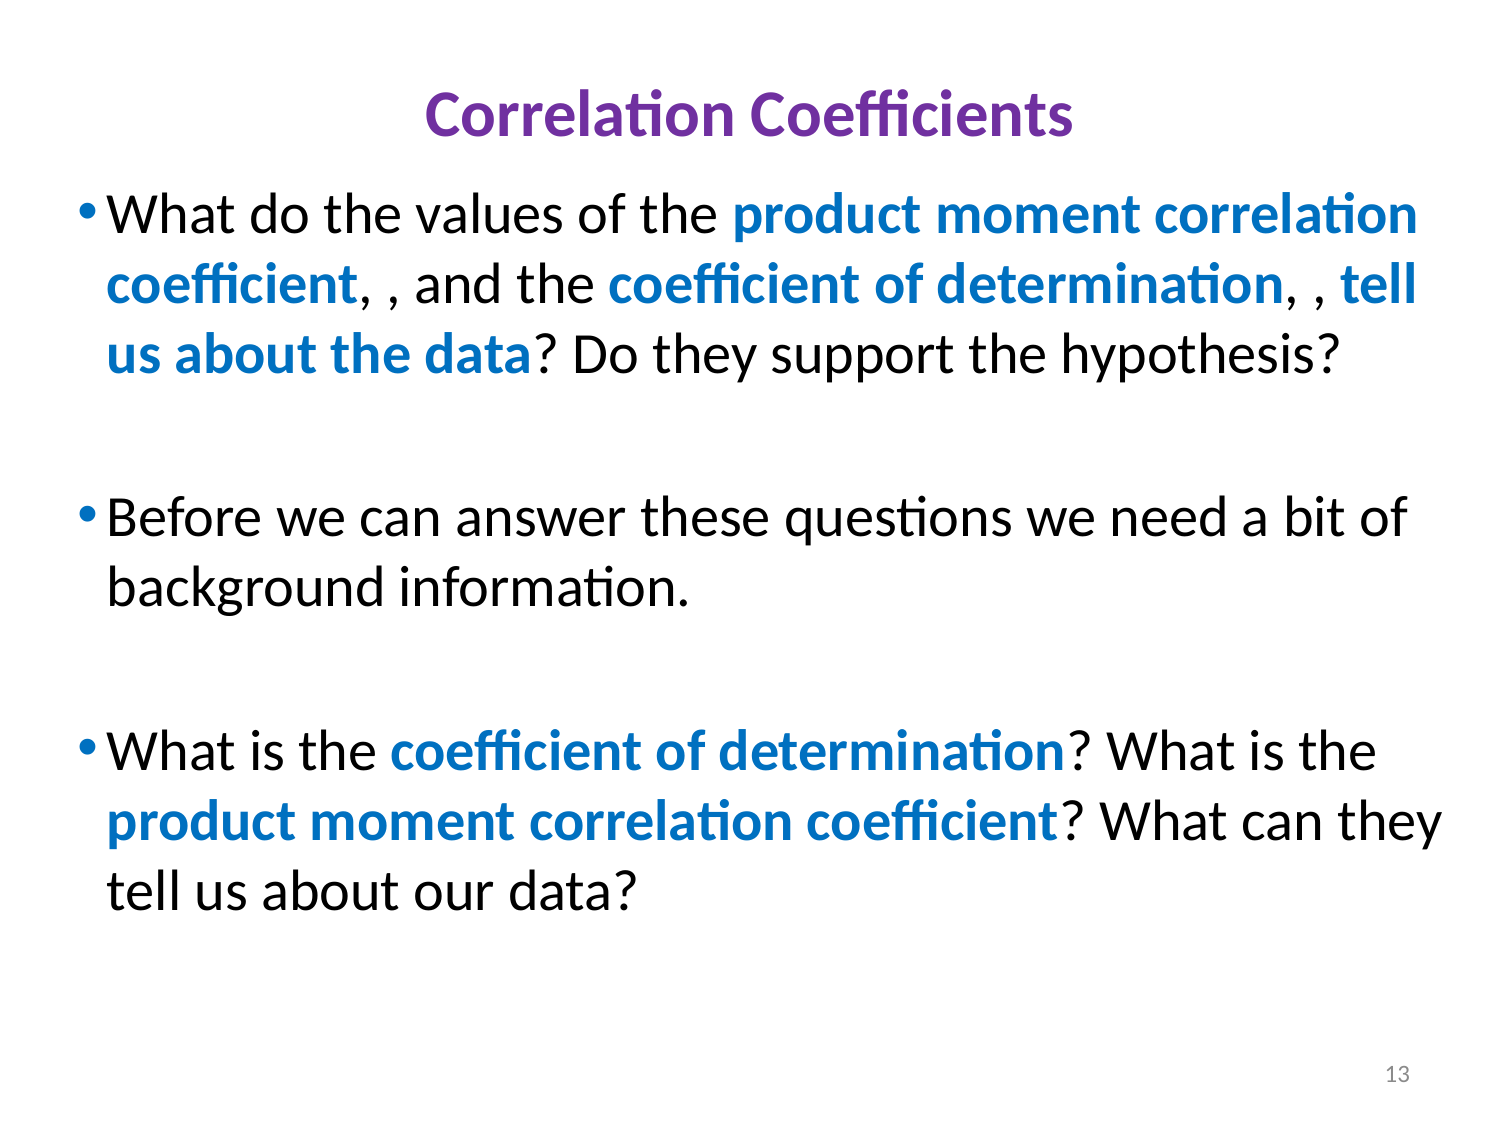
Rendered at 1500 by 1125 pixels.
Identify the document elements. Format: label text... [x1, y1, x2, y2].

text_box Correlation Coefficients [74, 45, 1425, 175]
slide_number 13 [1074, 1042, 1425, 1103]
